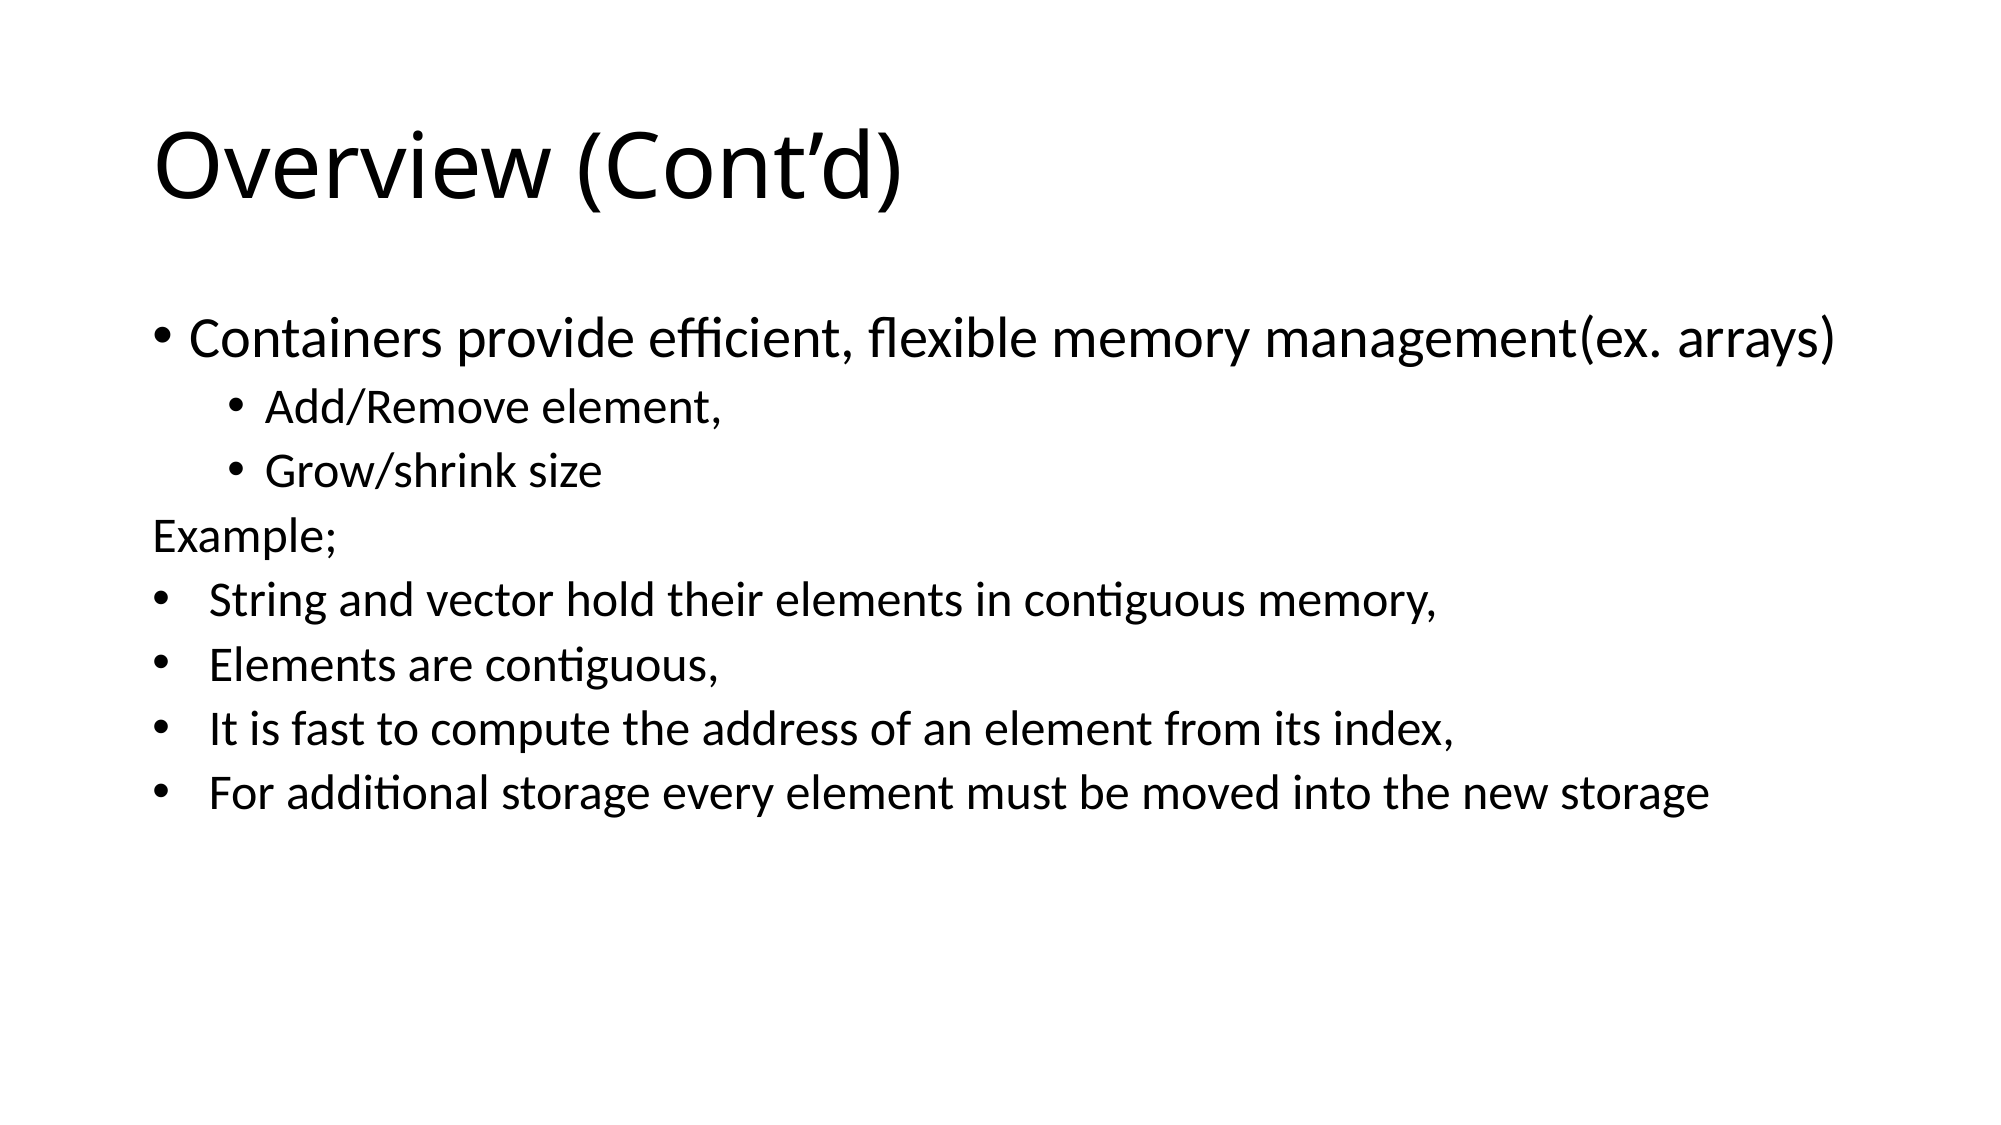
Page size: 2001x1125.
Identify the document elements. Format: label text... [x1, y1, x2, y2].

title Overview (Cont’d) [137, 59, 1863, 278]
list Containers provide efficient, flexible memory management(ex. arrays) Add/Remove element, Grow/shrink size Example; String and vector hold their elements in contiguous memory, Elements are contiguous, It is fast to compute the address of an element from its index, For additional storage every element must be moved into the new storage [137, 299, 1863, 1014]
